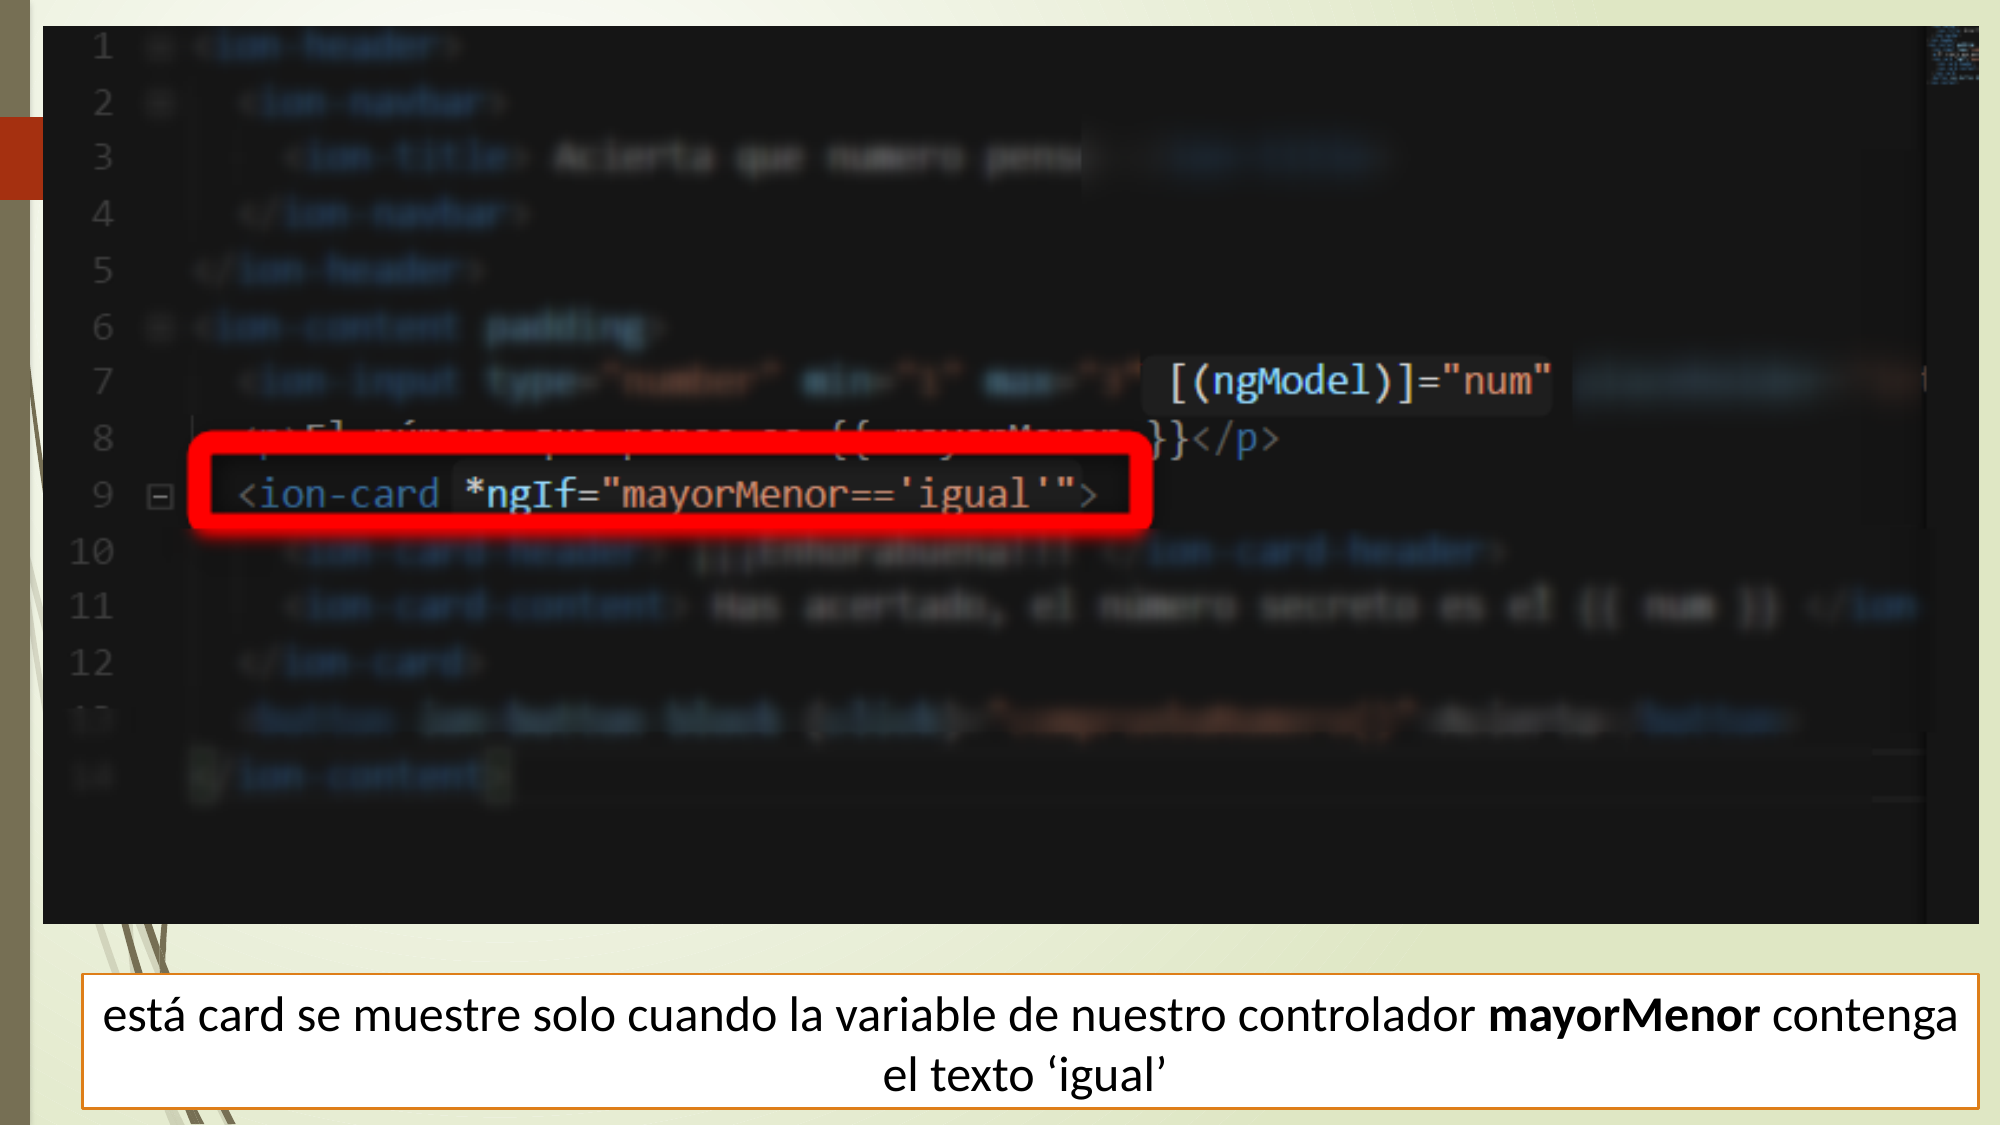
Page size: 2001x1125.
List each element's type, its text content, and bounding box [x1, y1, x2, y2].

text_box está card se muestre solo cuando la variable de nuestro controlador mayorMenor contenga el texto ‘igual’ [81, 973, 1980, 1110]
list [43, 26, 1979, 924]
